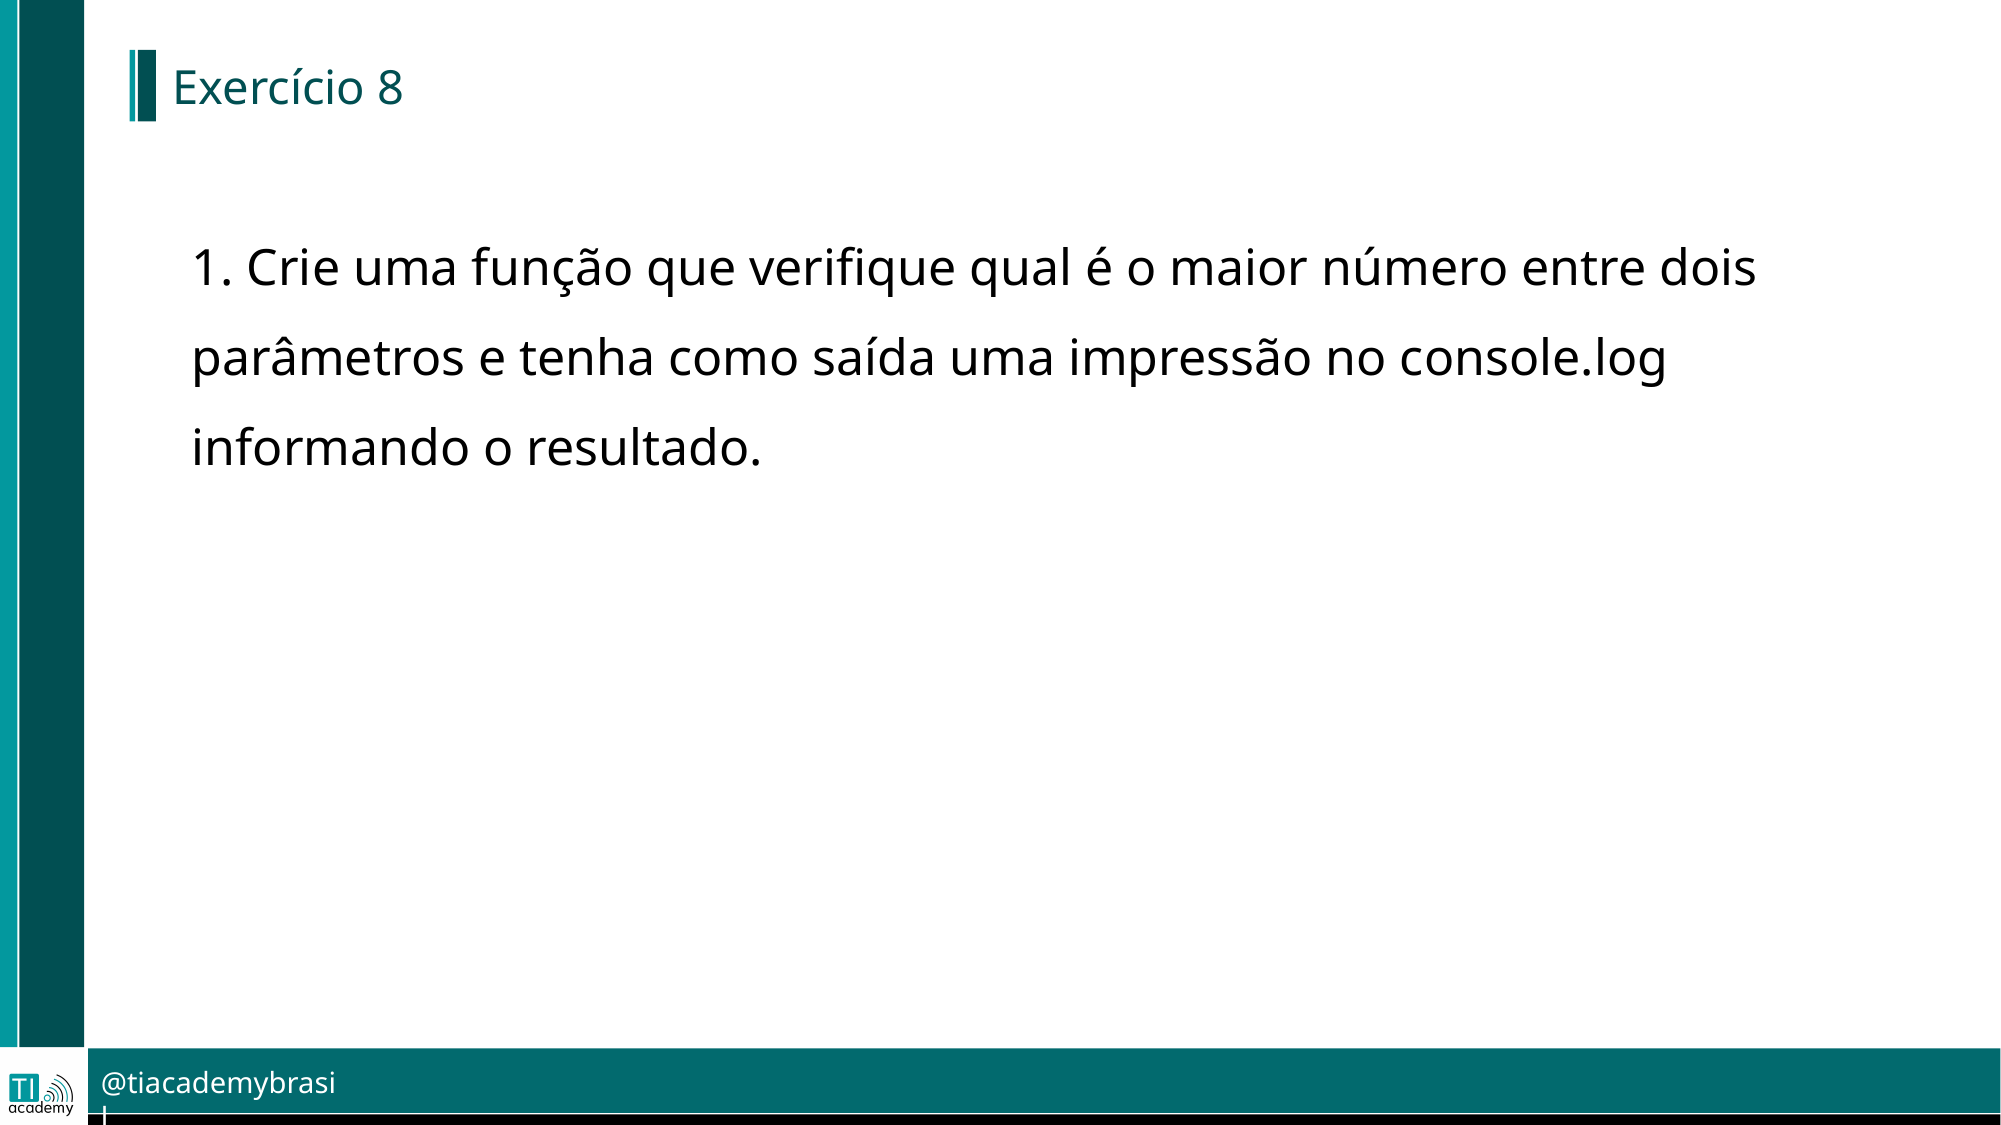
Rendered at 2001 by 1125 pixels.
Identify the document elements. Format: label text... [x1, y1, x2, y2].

text_box [124, 153, 1989, 939]
text_box 1. Crie uma função que verifique qual é o maior número entre dois parâmetros e tenha como saída uma impressão no console.log informando o resultado. [177, 153, 1902, 664]
list Exercício 8 [157, 50, 1933, 122]
picture [0, 1049, 85, 1125]
